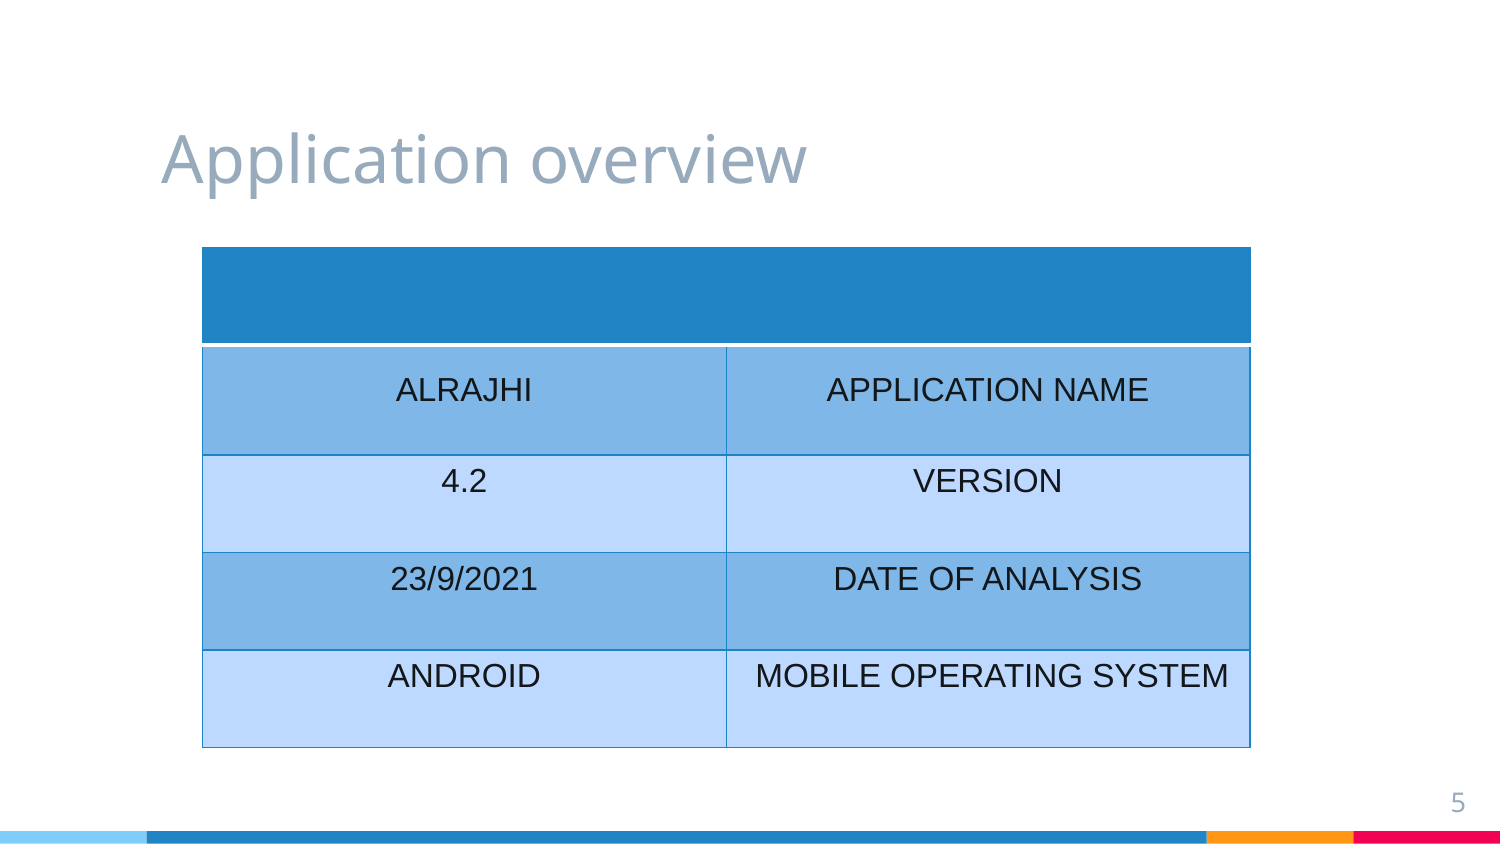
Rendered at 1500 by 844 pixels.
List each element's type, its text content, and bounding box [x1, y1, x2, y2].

title Application overview [146, 71, 1398, 212]
table_cell 23/9/2021 [203, 553, 726, 649]
table_cell VERSION [727, 456, 1249, 552]
table_cell ALRAJHI [203, 347, 726, 454]
table_cell 4.2 [203, 456, 726, 552]
table_cell DATE OF ANALYSIS [727, 553, 1249, 649]
slide_number 5 [1391, 770, 1482, 822]
table_cell ANDROID [203, 651, 726, 747]
table_cell APPLICATION NAME [727, 347, 1249, 454]
table_header [203, 248, 726, 343]
table_cell MOBILE OPERATING SYSTEM [727, 651, 1249, 747]
table_header [727, 248, 1249, 343]
